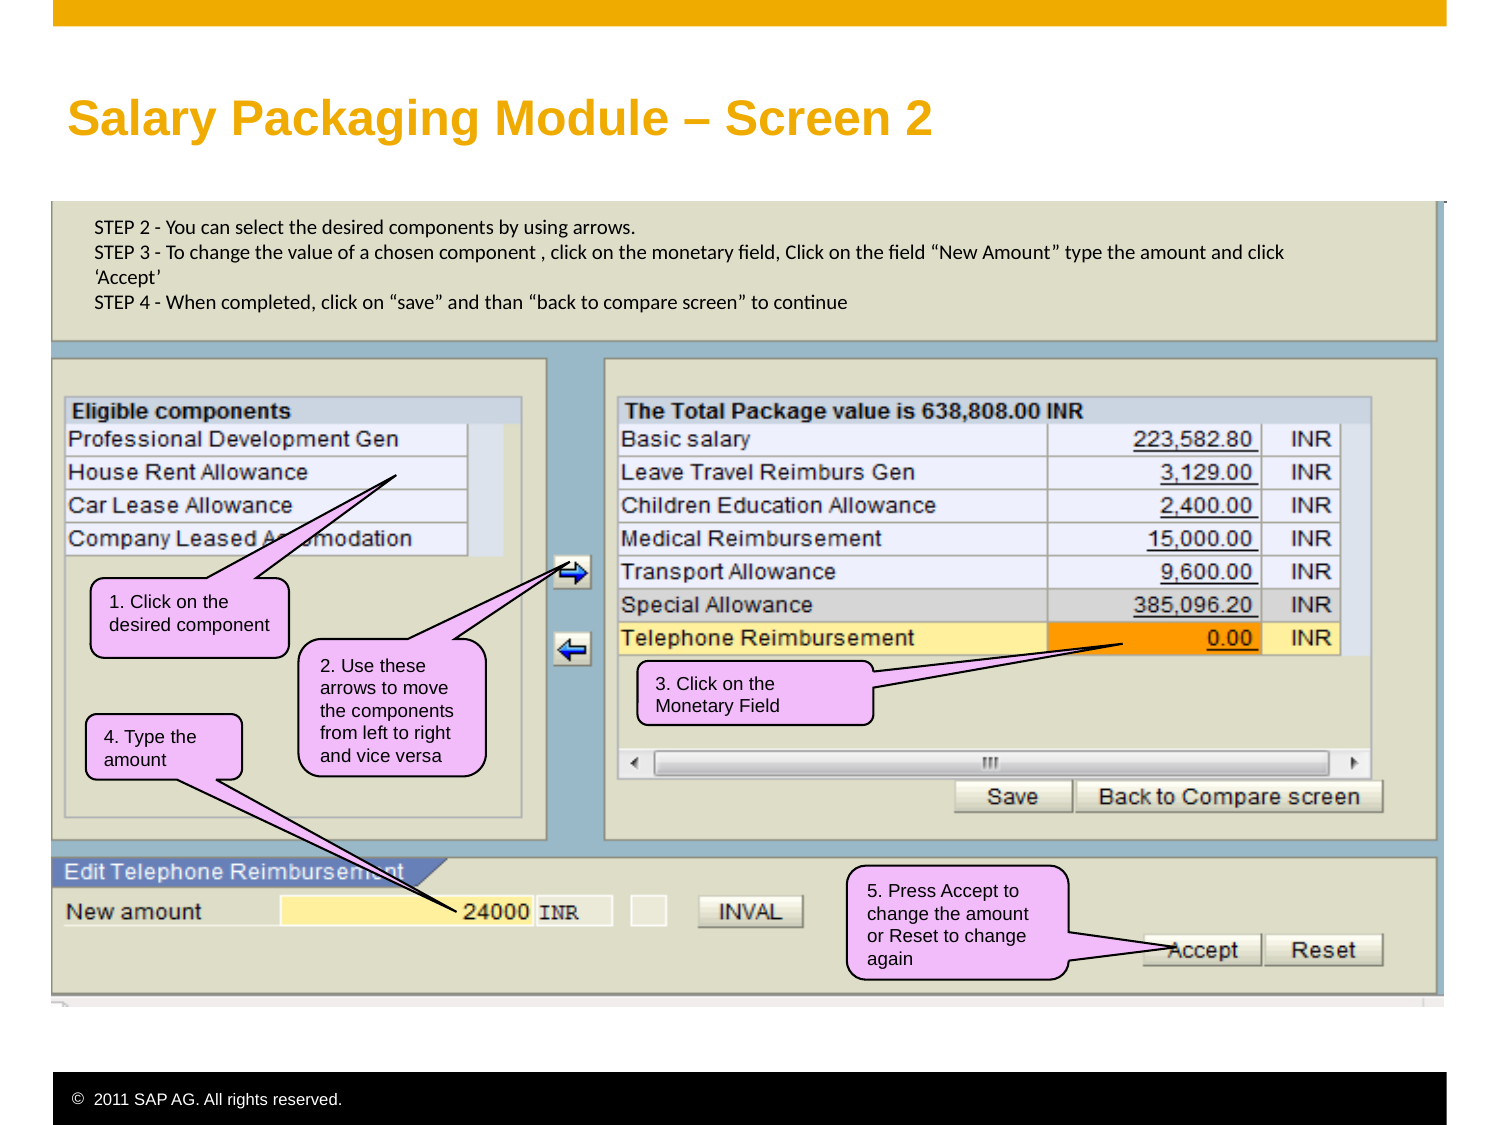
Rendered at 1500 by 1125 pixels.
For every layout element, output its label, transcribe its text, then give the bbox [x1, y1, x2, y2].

title Salary Packaging Module – Screen 2 [53, 53, 1447, 178]
picture [51, 201, 1444, 1007]
